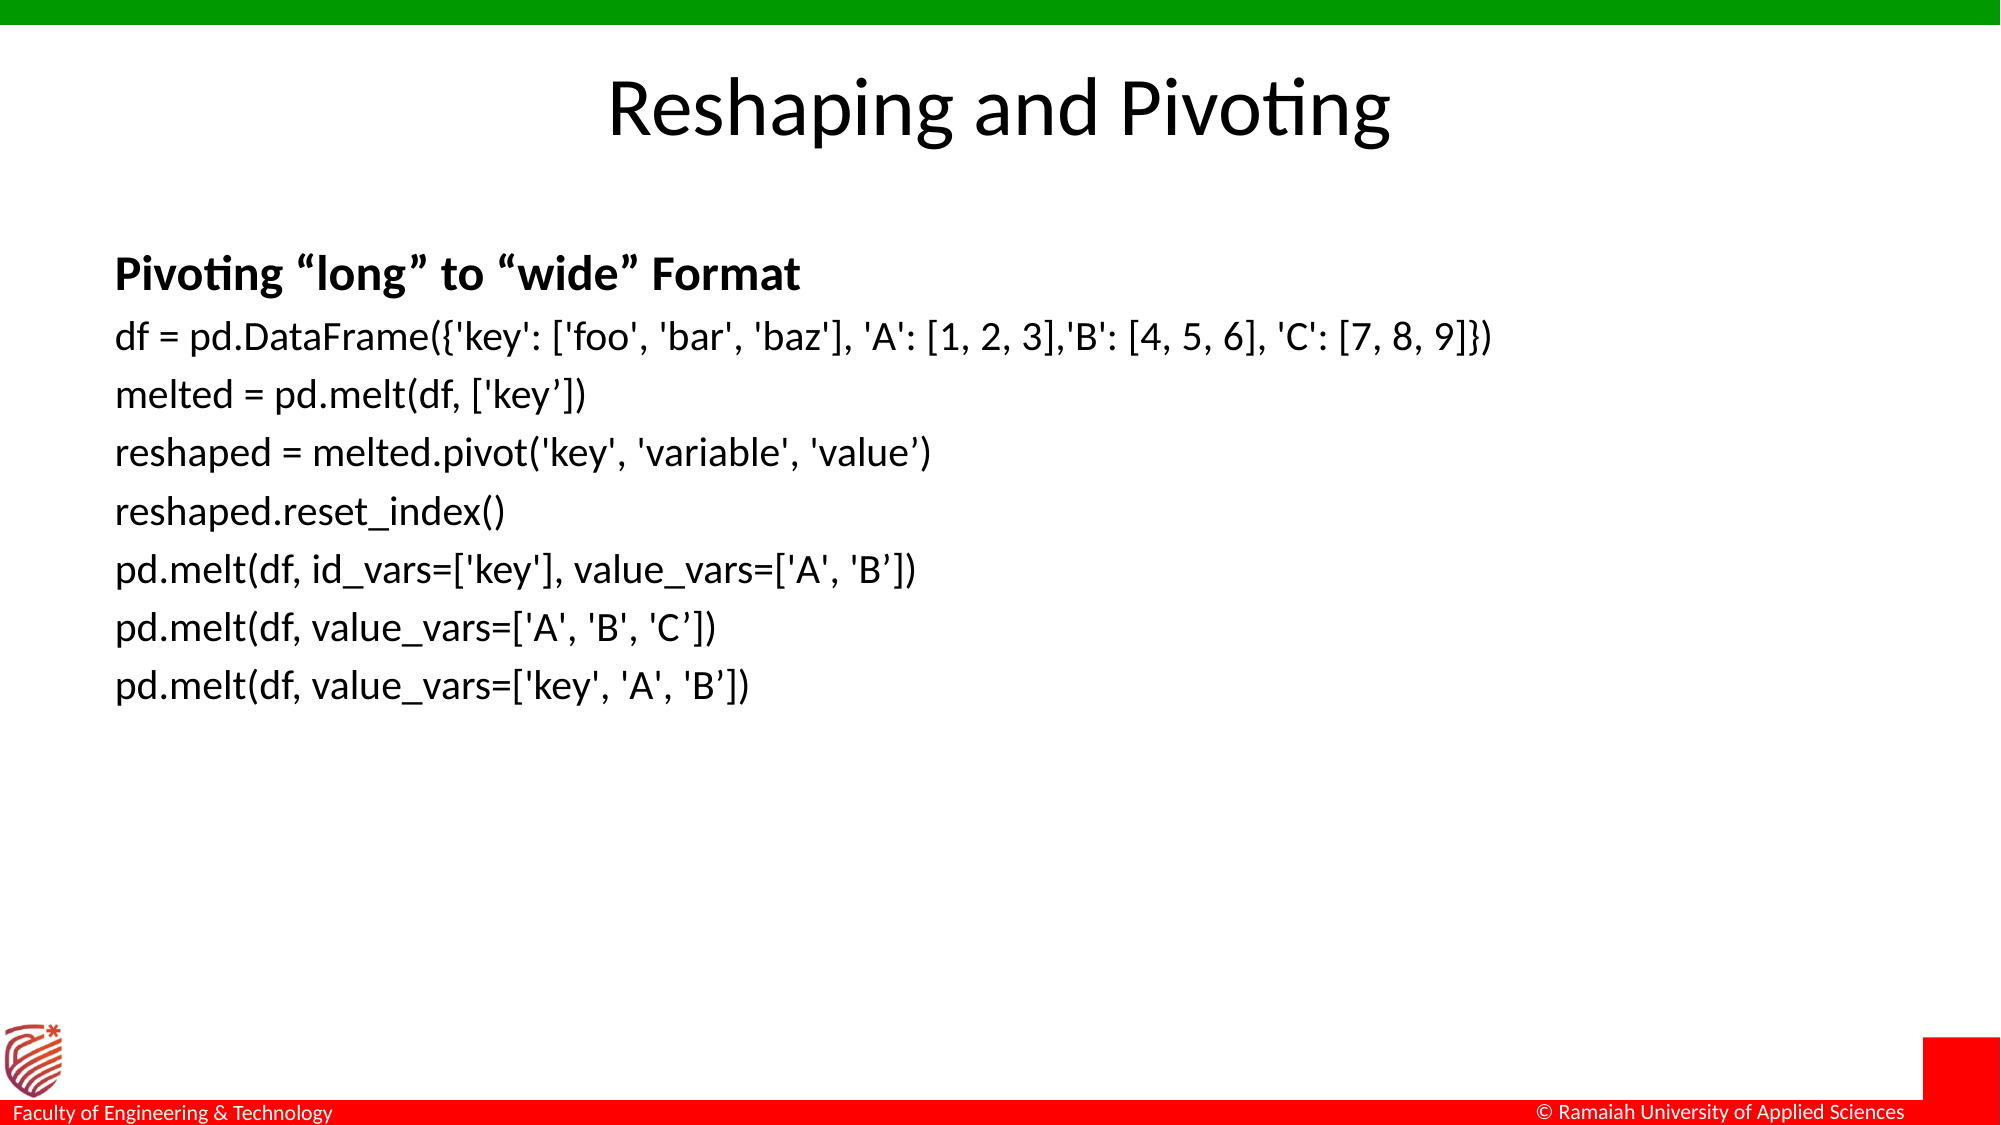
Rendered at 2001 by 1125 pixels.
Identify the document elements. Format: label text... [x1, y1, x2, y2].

picture [0, 1013, 69, 1100]
title Reshaping and Pivoting [99, 45, 1900, 232]
list Pivoting “long” to “wide” Format df = pd.DataFrame({'key': ['foo', 'bar', 'baz'], 'A': [1, 2, 3],'B': [4, 5, 6], 'C': [7, 8, 9]}) melted = pd.melt(df, ['key’]) reshaped = melted.pivot('key', 'variable', 'value’) reshaped.reset_index() pd.melt(df, id_vars=['key'], value_vars=['A', 'B’]) pd.melt(df, value_vars=['A', 'B', 'C’]) pd.melt(df, value_vars=['key', 'A', 'B’]) [99, 232, 1900, 1005]
